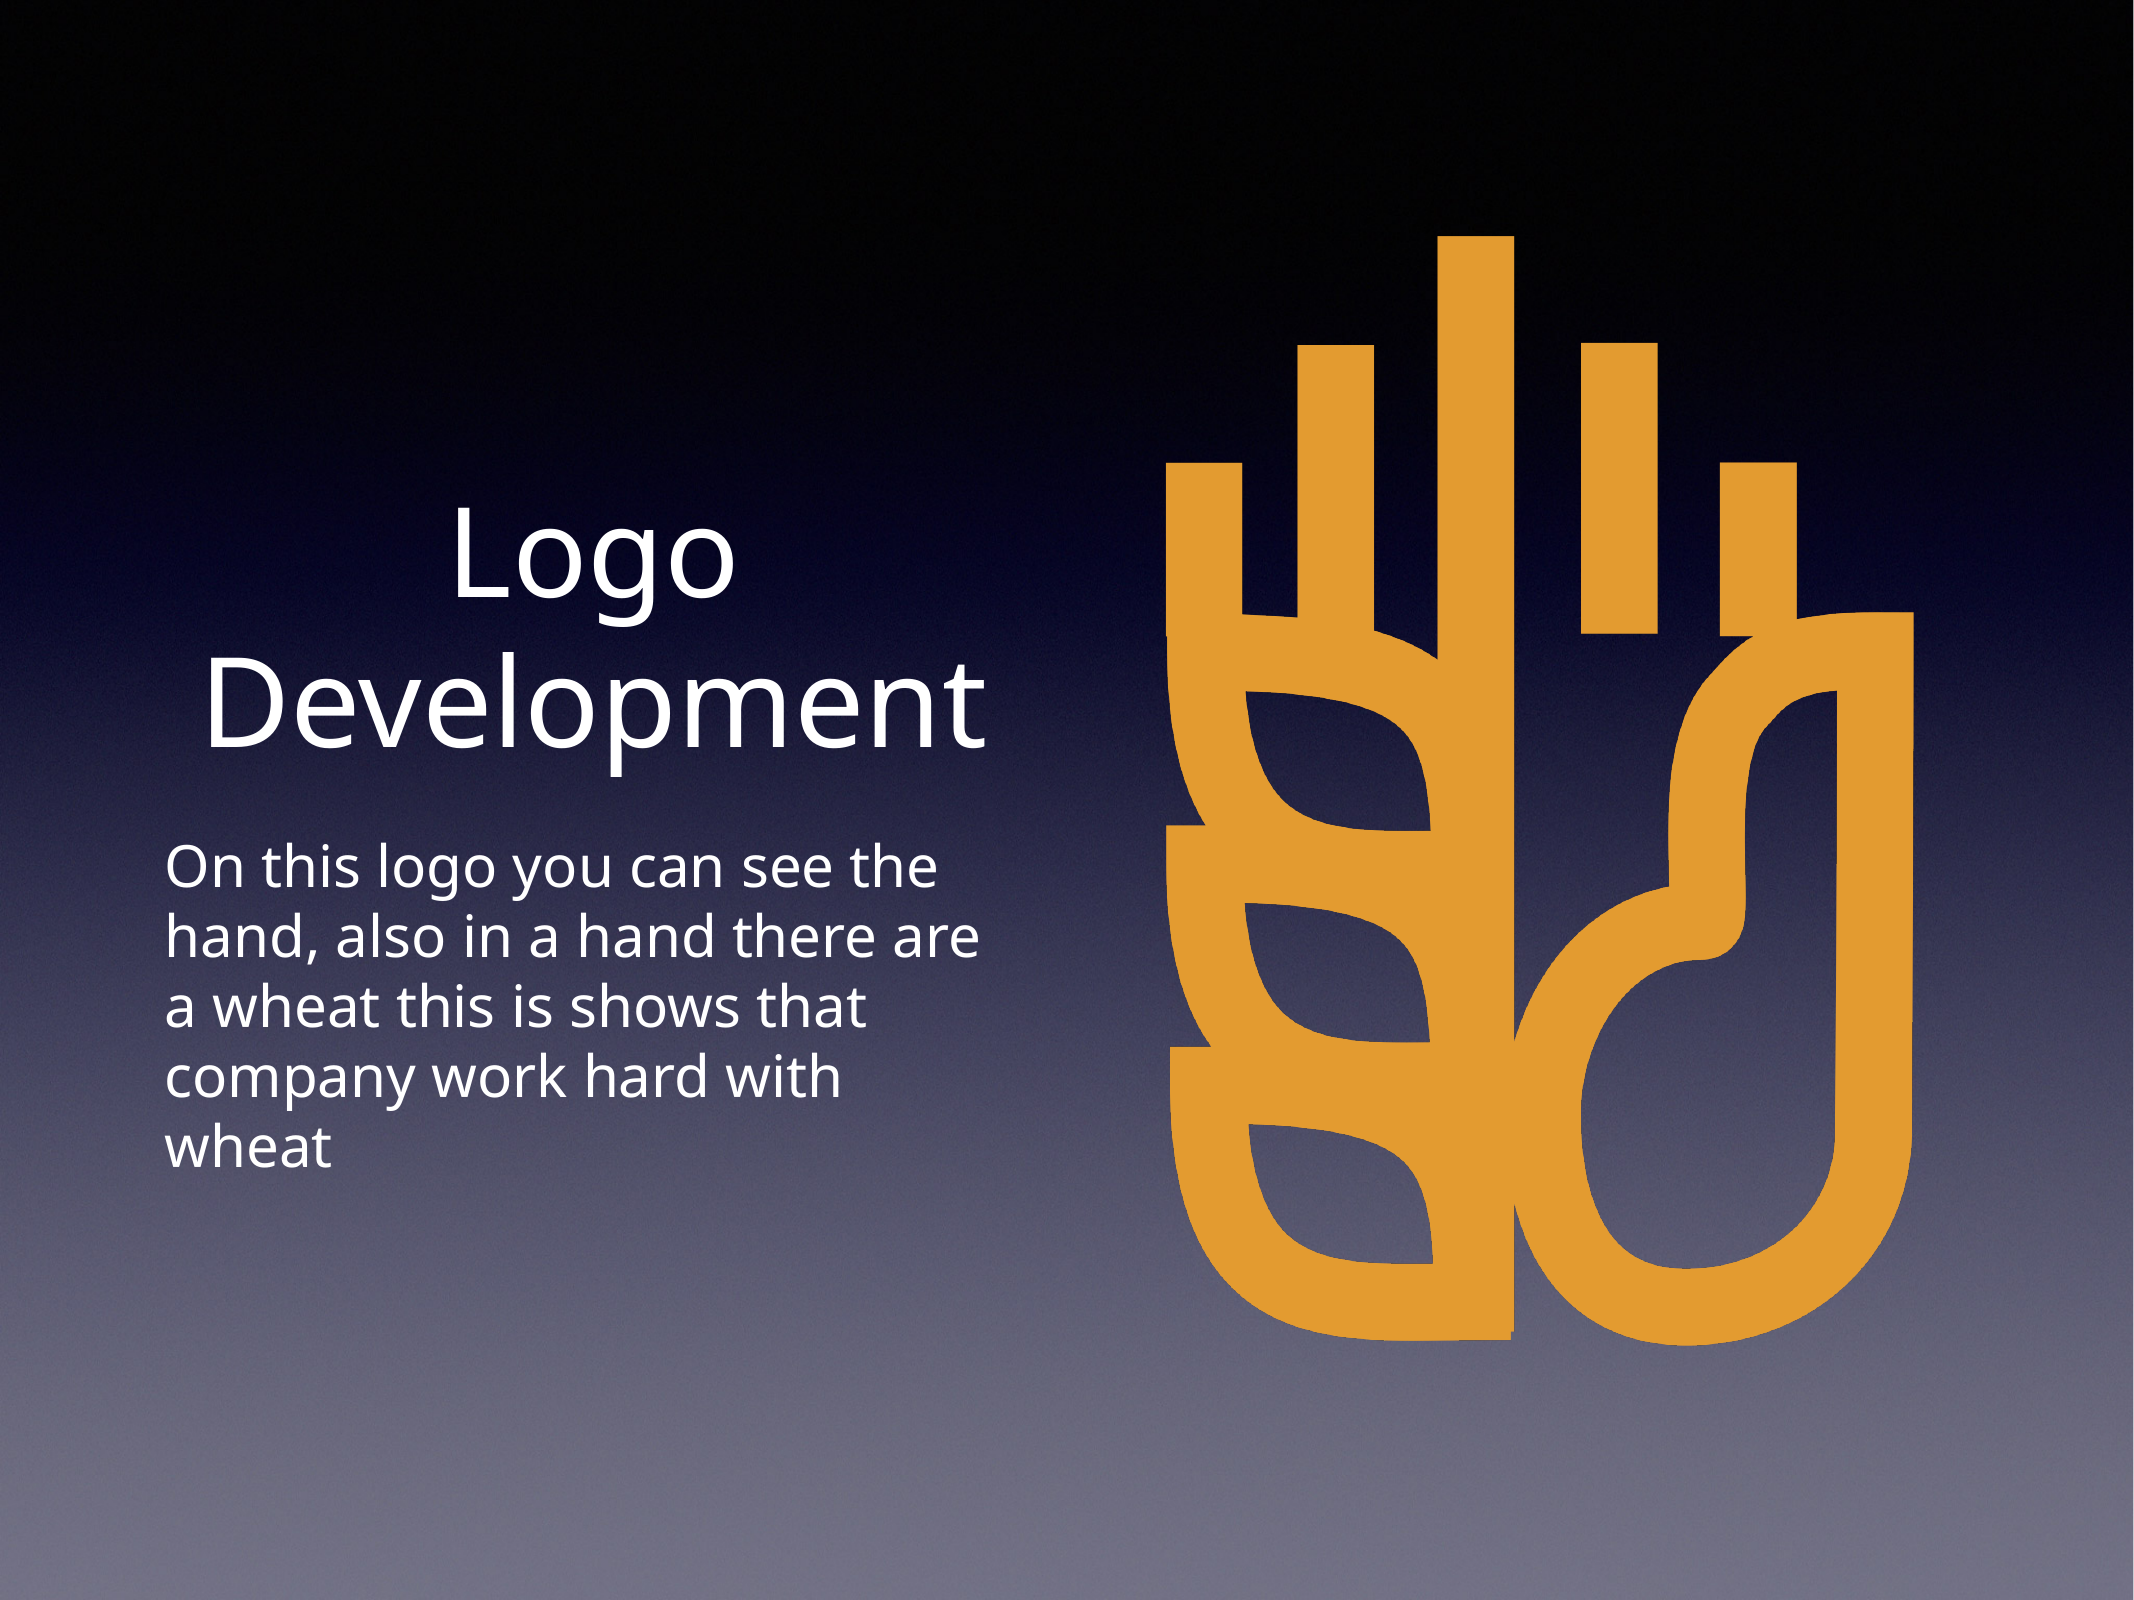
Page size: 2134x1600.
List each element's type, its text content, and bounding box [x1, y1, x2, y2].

title Logo Development [155, 124, 1032, 782]
picture [0, 0, 2134, 1600]
list On this logo you can see the hand, also in a hand there are a wheat this is shows that company work hard with wheat [155, 820, 1032, 1478]
